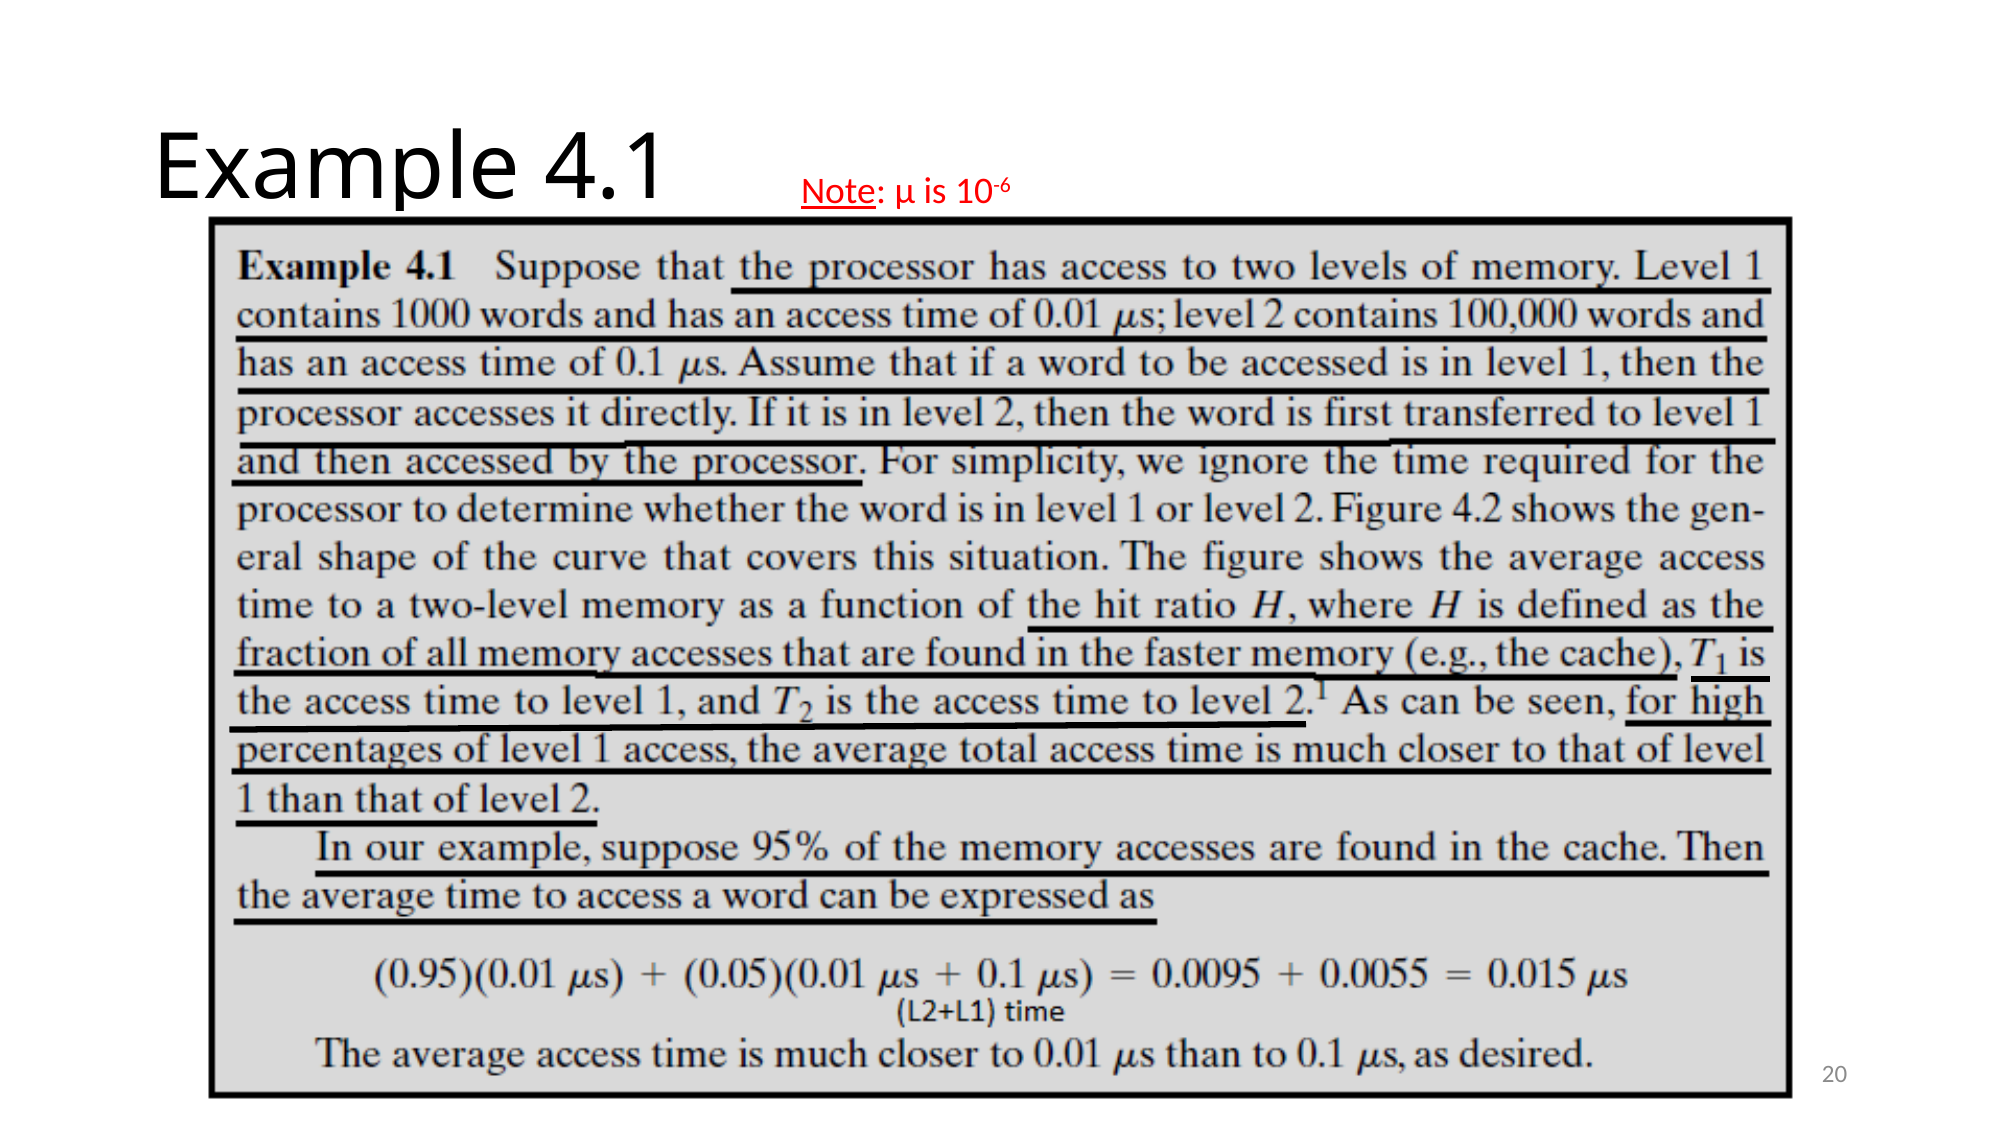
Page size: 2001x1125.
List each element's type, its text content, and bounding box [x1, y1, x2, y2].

title Example 4.1 [137, 59, 1863, 278]
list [205, 211, 1797, 1103]
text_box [229, 724, 1307, 730]
text_box Note: μ is 10-6 [786, 158, 1026, 211]
slide_number 20 [1797, 1042, 1863, 1103]
